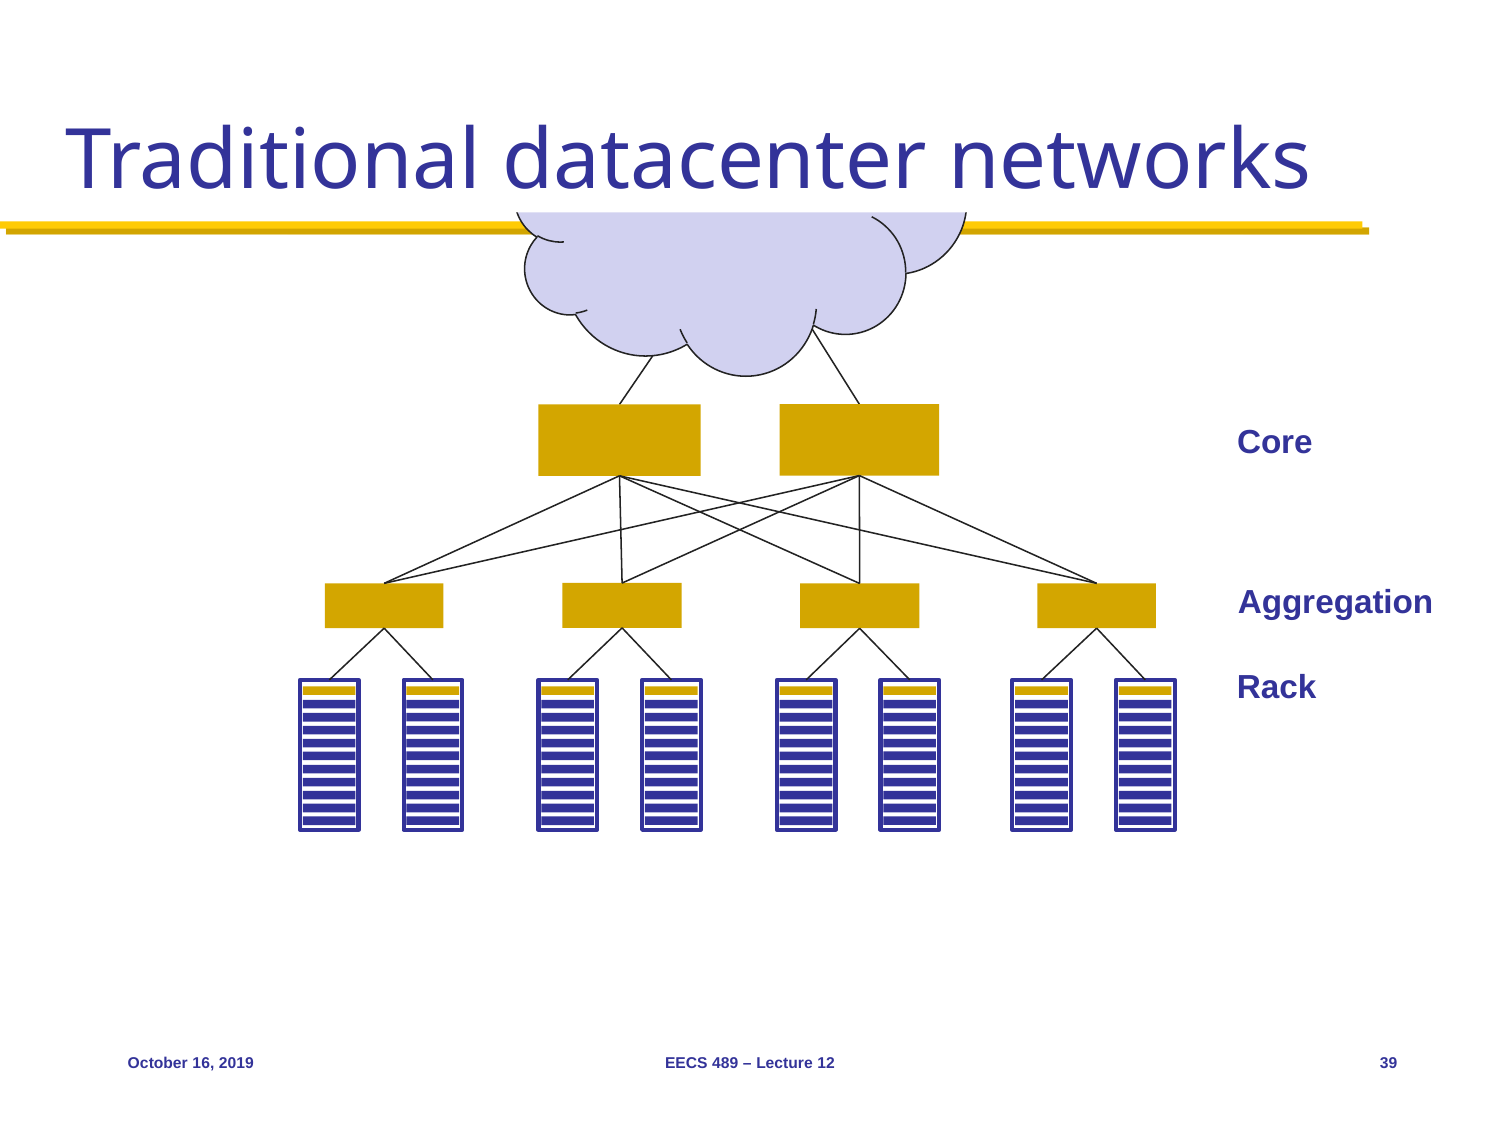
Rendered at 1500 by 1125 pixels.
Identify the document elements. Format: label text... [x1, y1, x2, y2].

text_box [778, 402, 941, 473]
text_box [328, 627, 385, 681]
text_box [323, 581, 445, 630]
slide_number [112, 1024, 426, 1101]
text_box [619, 249, 726, 405]
title Traditional datacenter networks [49, 24, 1451, 213]
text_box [860, 475, 1097, 584]
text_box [621, 475, 860, 584]
slide_number 39 [1312, 1024, 1413, 1101]
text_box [385, 627, 434, 680]
text_box Rack [1222, 657, 1332, 713]
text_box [762, 249, 860, 405]
text_box [402, 678, 464, 832]
text_box [536, 402, 703, 473]
text_box [298, 678, 361, 832]
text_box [538, 593, 701, 831]
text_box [383, 475, 617, 584]
text_box Core [1222, 412, 1328, 468]
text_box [1011, 583, 1175, 831]
text_box [517, 213, 966, 377]
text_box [776, 593, 940, 831]
footer EECS 489 – Lecture 12 [512, 1024, 988, 1101]
text_box Aggregation [1223, 572, 1449, 627]
